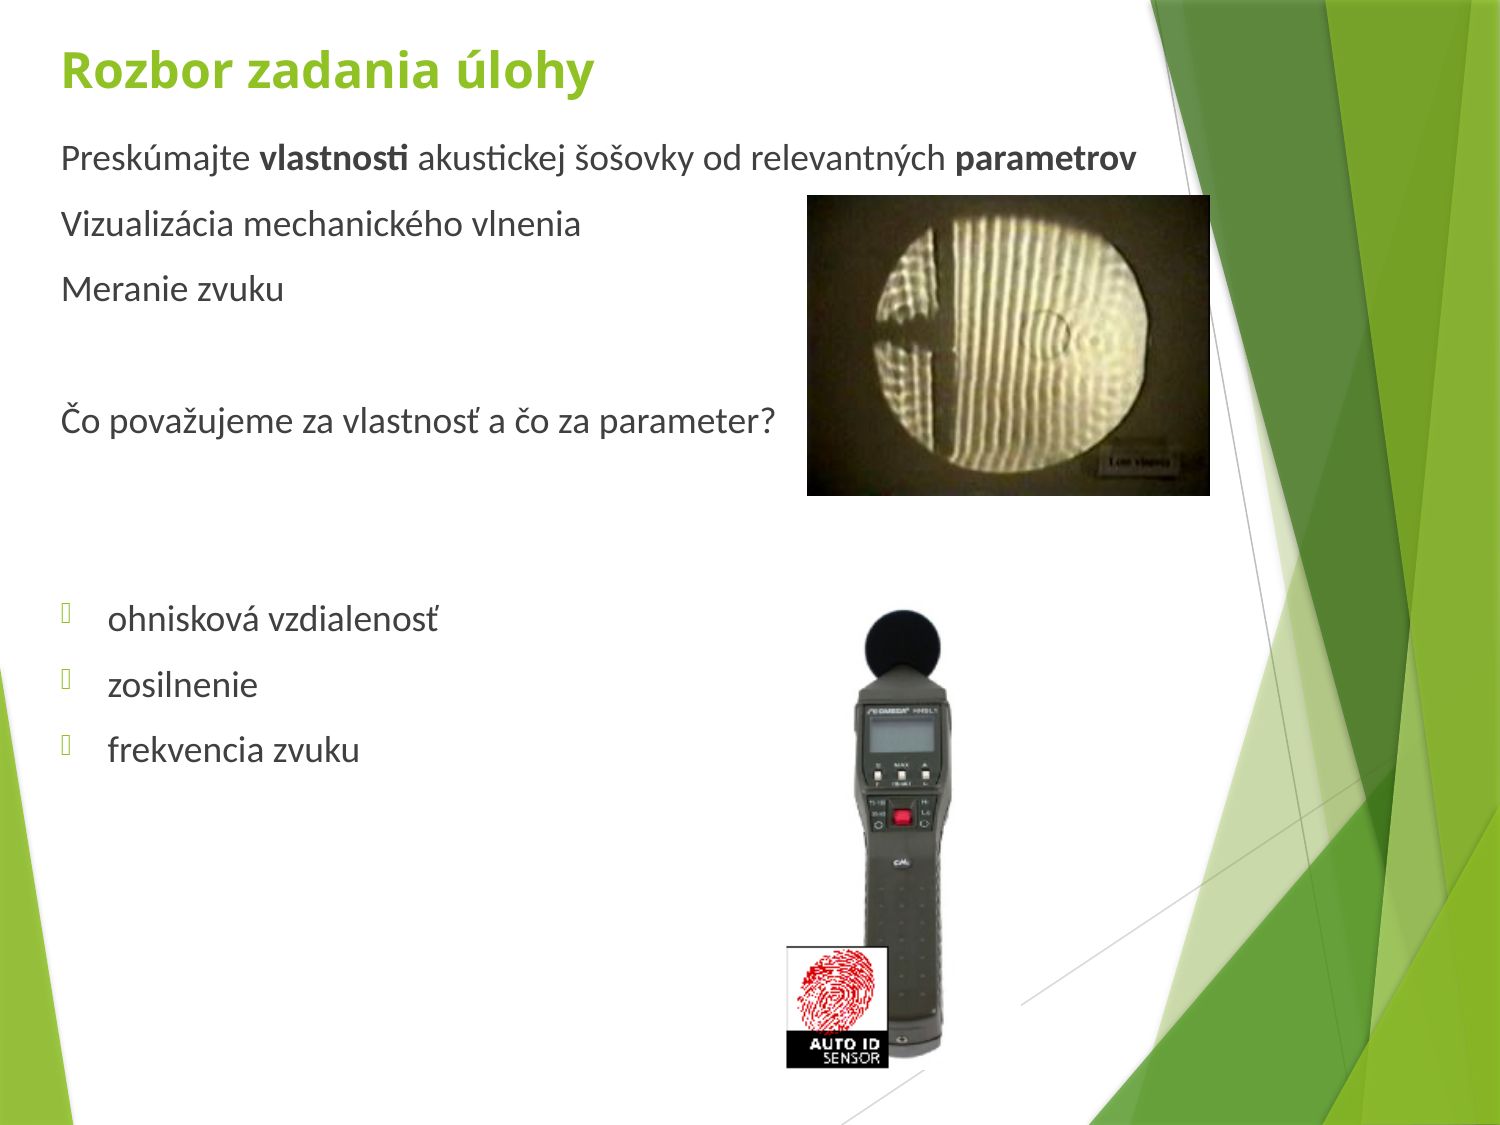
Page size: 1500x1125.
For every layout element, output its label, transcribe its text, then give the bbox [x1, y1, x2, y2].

picture [782, 600, 1021, 1071]
list Preskúmajte vlastnosti akustickej šošovky od relevantných parametrov Vizualizácia mechanického vlnenia Meranie zvuku Čo považujeme za vlastnosť a čo za parameter? ohnisková vzdialenosť zosilnenie frekvencia zvuku [45, 125, 1185, 1035]
title Rozbor zadania úlohy [45, 30, 1153, 107]
picture [806, 195, 1210, 497]
